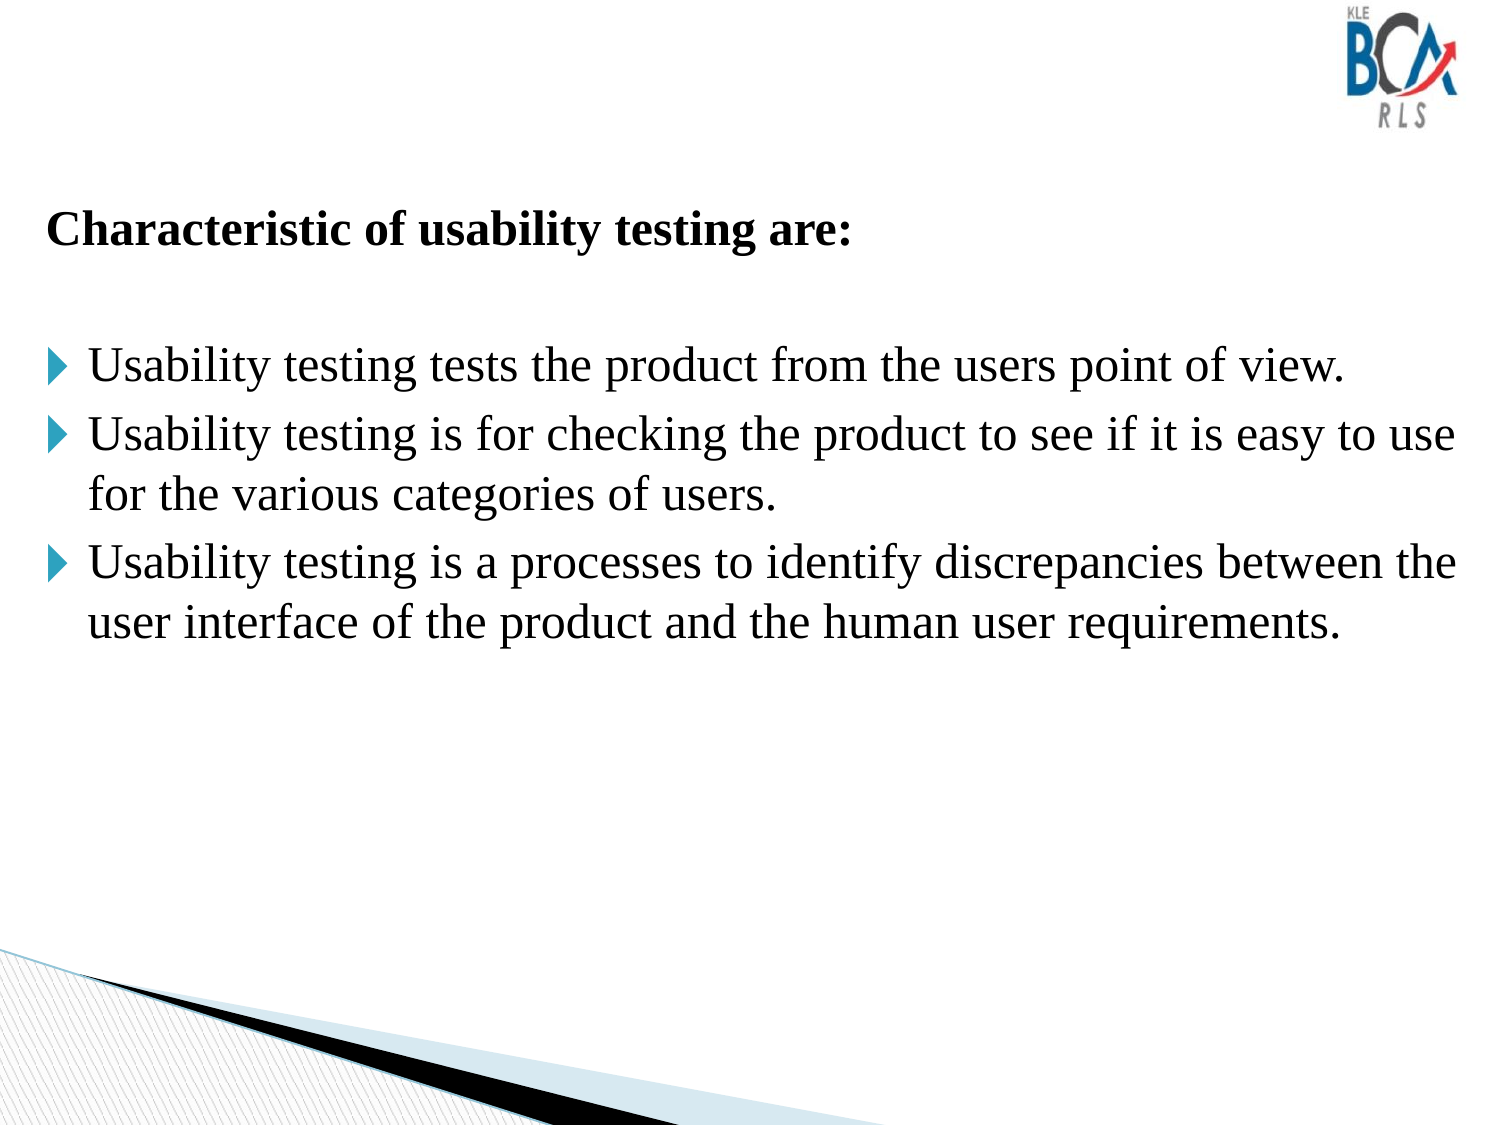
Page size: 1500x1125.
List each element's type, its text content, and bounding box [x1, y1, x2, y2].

list Characteristic of usability testing are: Usability testing tests the product from the users point of view. Usability testing is for checking the product to see if it is easy to use for the various categories of users. Usability testing is a processes to identify discrepancies between the user interface of the product and the human user requirements. [12, 187, 1496, 1013]
picture [1337, 0, 1468, 138]
